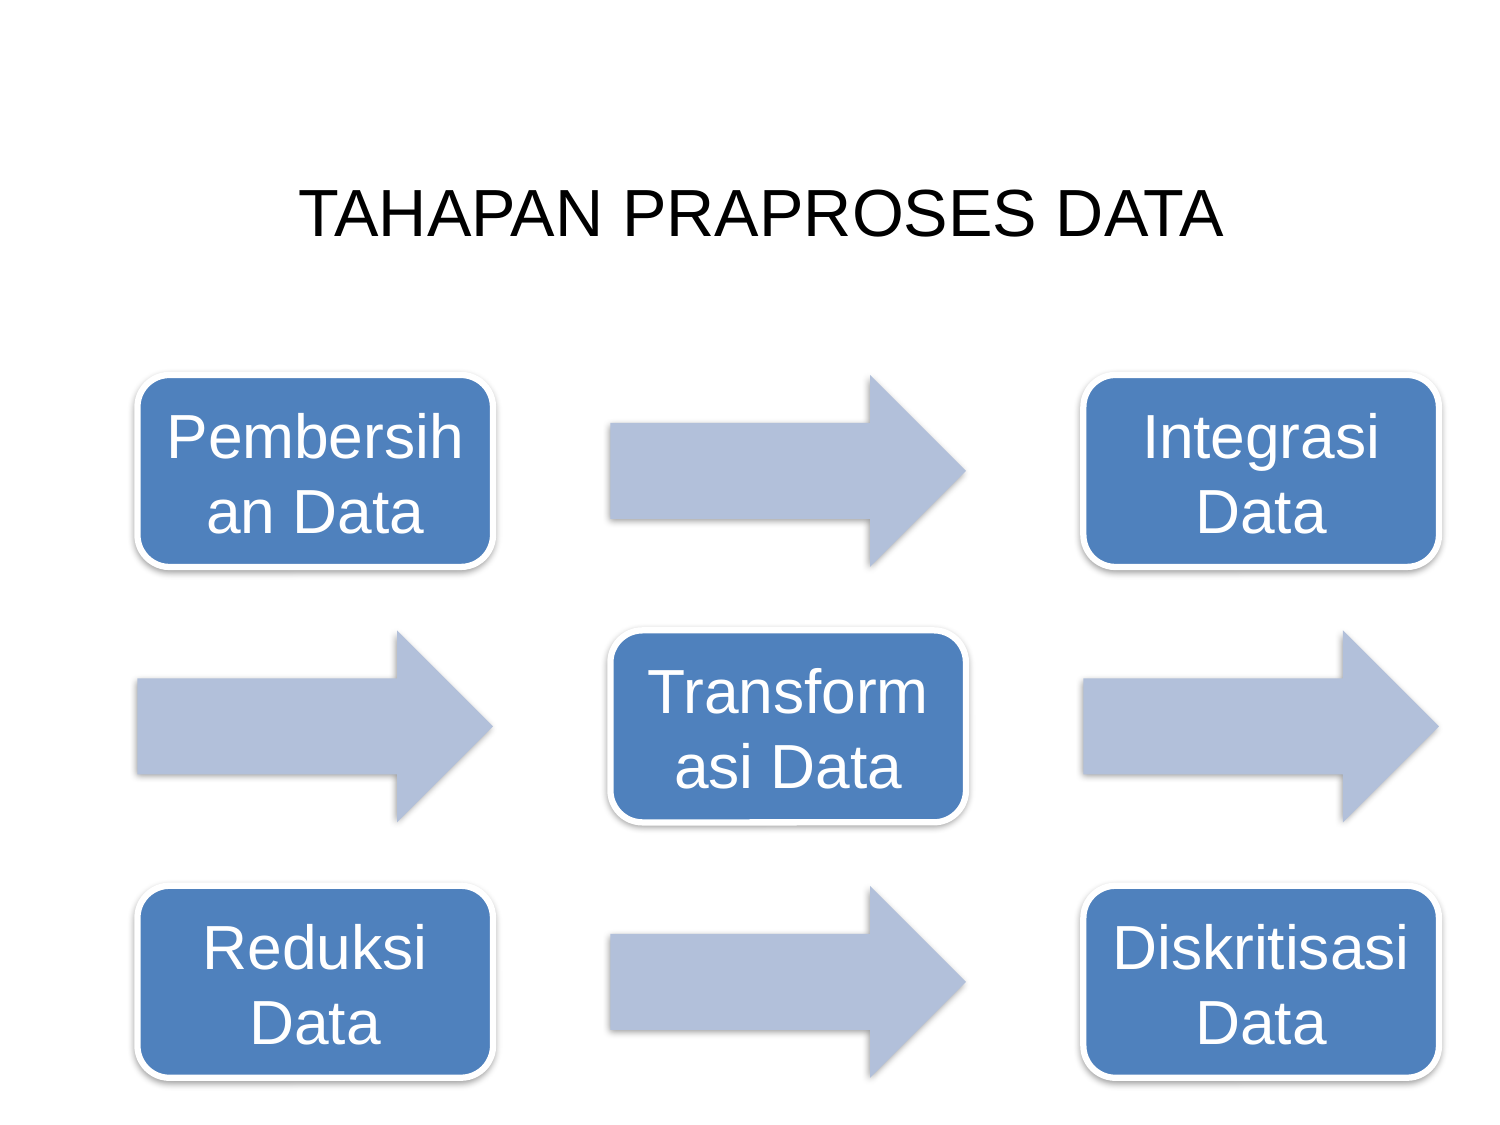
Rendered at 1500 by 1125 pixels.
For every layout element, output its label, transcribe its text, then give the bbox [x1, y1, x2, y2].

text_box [137, 374, 1440, 1001]
title TAHAPAN PRAPROSES DATA [84, 144, 1439, 275]
